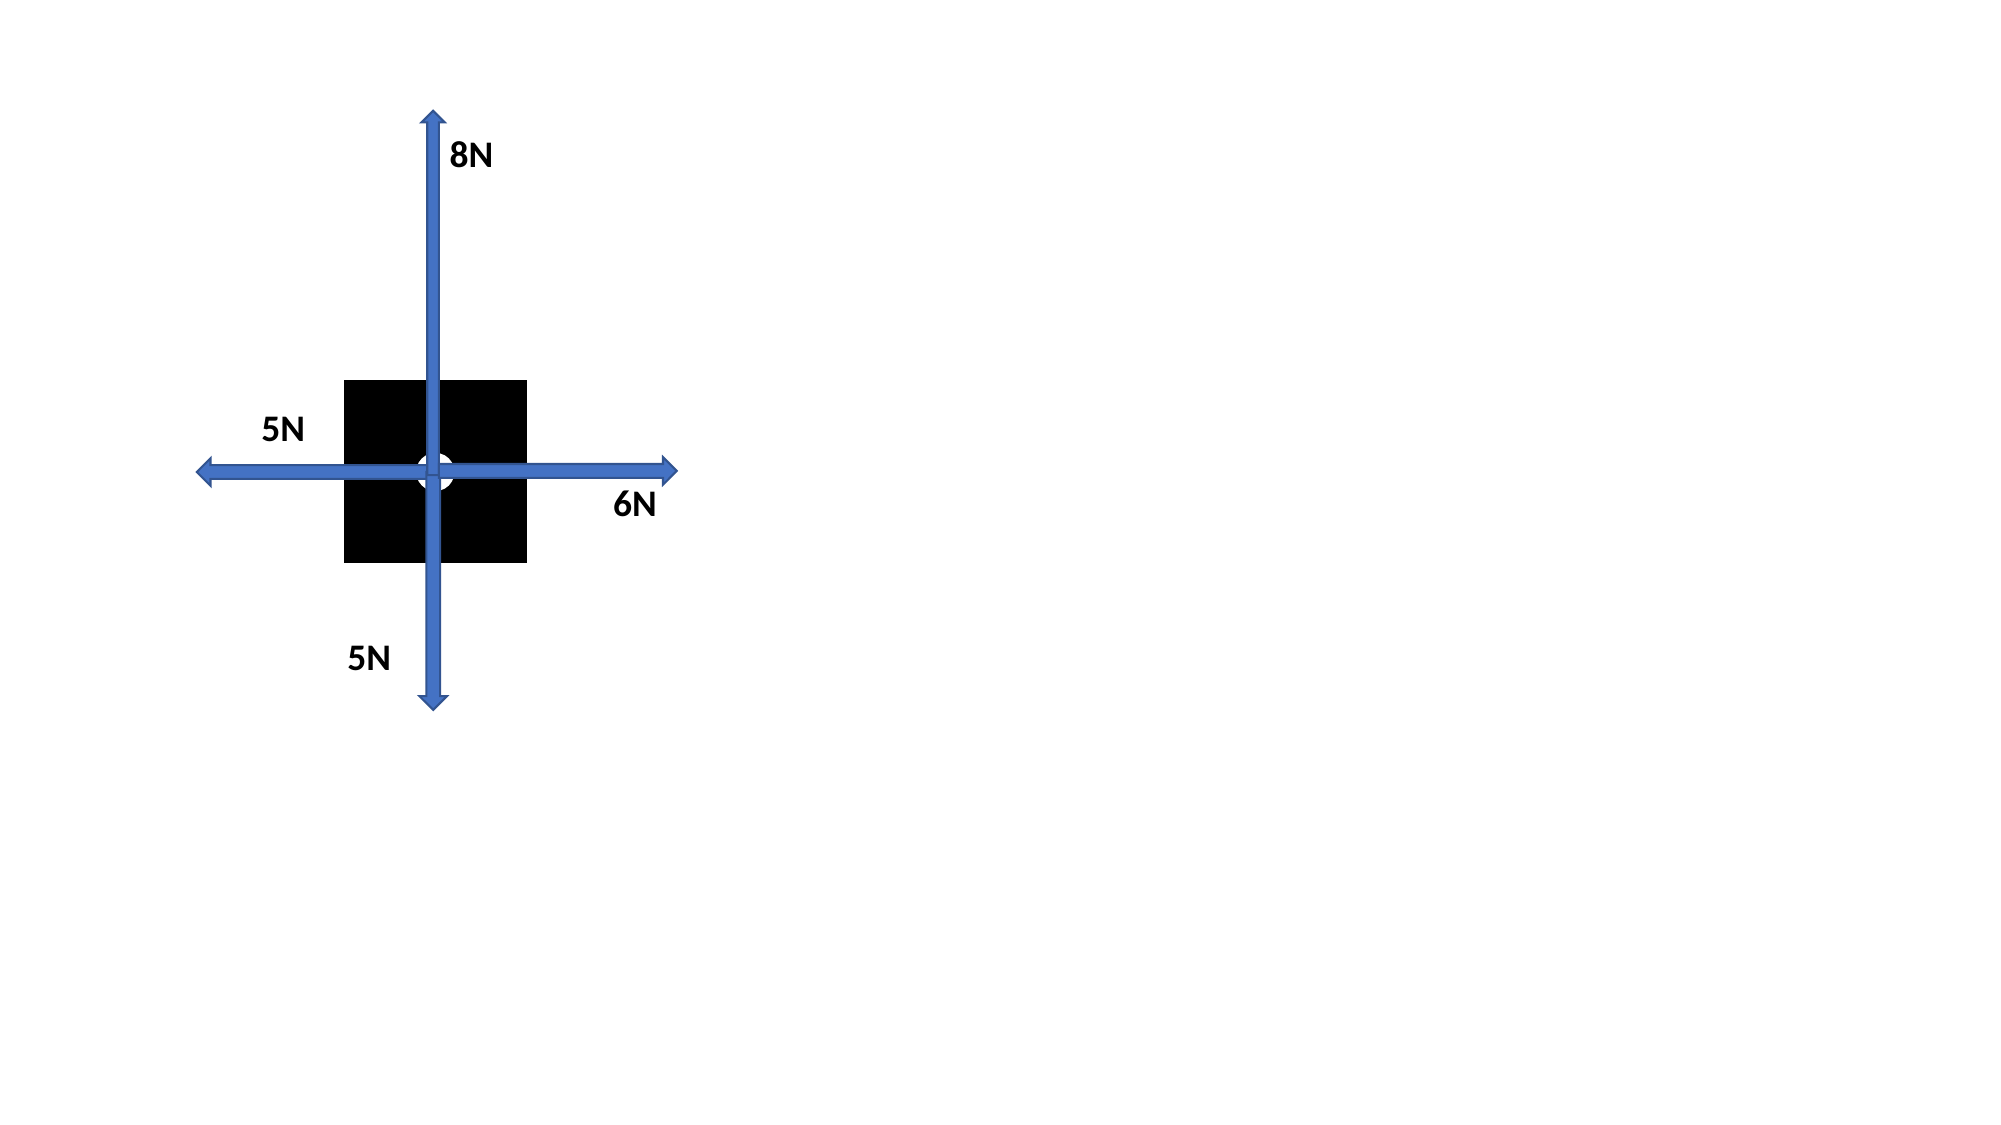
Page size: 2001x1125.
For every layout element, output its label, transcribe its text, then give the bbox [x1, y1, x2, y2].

text_box 8N [434, 122, 509, 183]
text_box [418, 455, 426, 464]
text_box [344, 380, 426, 464]
text_box [440, 453, 452, 462]
text_box [442, 479, 453, 490]
text_box [195, 455, 426, 489]
text_box [416, 470, 450, 712]
text_box [418, 480, 425, 488]
text_box 6N [598, 471, 672, 532]
text_box [437, 454, 679, 479]
text_box 5N [332, 625, 407, 686]
text_box [344, 480, 425, 563]
text_box 5N [246, 396, 321, 457]
text_box [418, 109, 446, 477]
text_box [440, 380, 527, 462]
text_box [442, 479, 527, 563]
